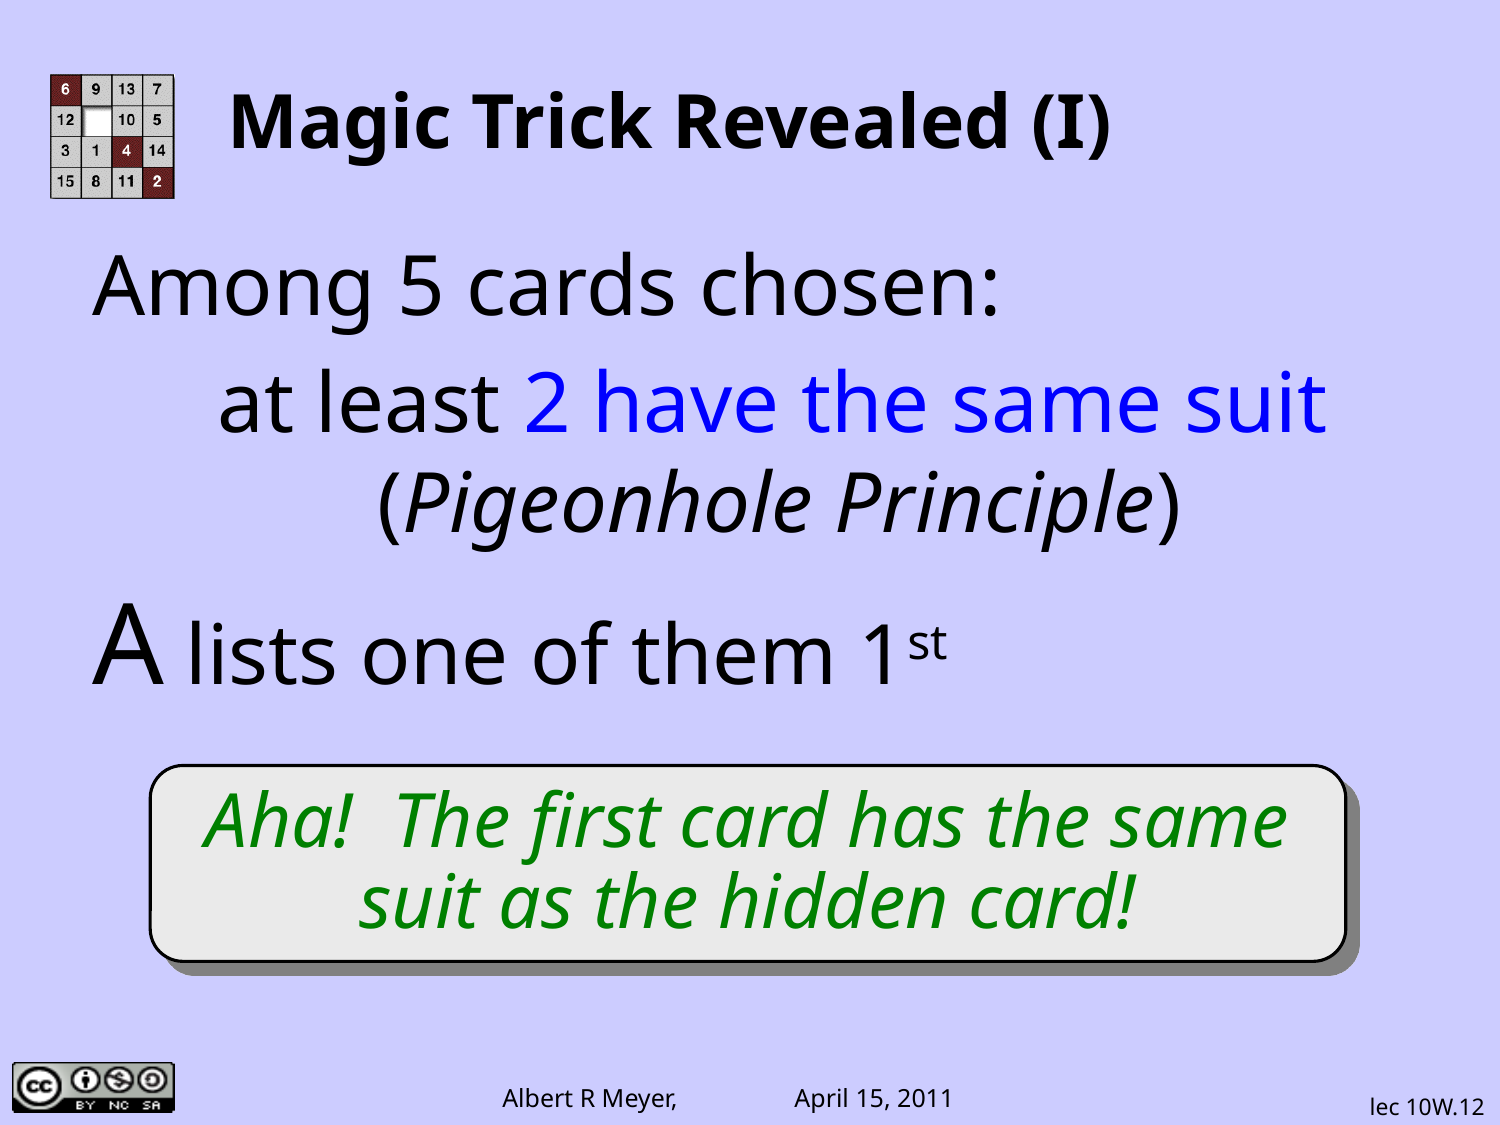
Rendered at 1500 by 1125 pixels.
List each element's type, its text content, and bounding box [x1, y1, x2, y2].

text_box Aha! The first card has the same suit as the hidden card! [150, 765, 1346, 962]
list Among 5 cards chosen: at least 2 have the same suit (Pigeonhole Principle) A lists one of them 1st [76, 224, 1426, 738]
title Magic Trick Revealed (I) [212, 24, 1301, 213]
slide_number lec 10W.12 [1062, 1084, 1500, 1125]
picture [12, 1062, 175, 1113]
picture [50, 74, 175, 199]
